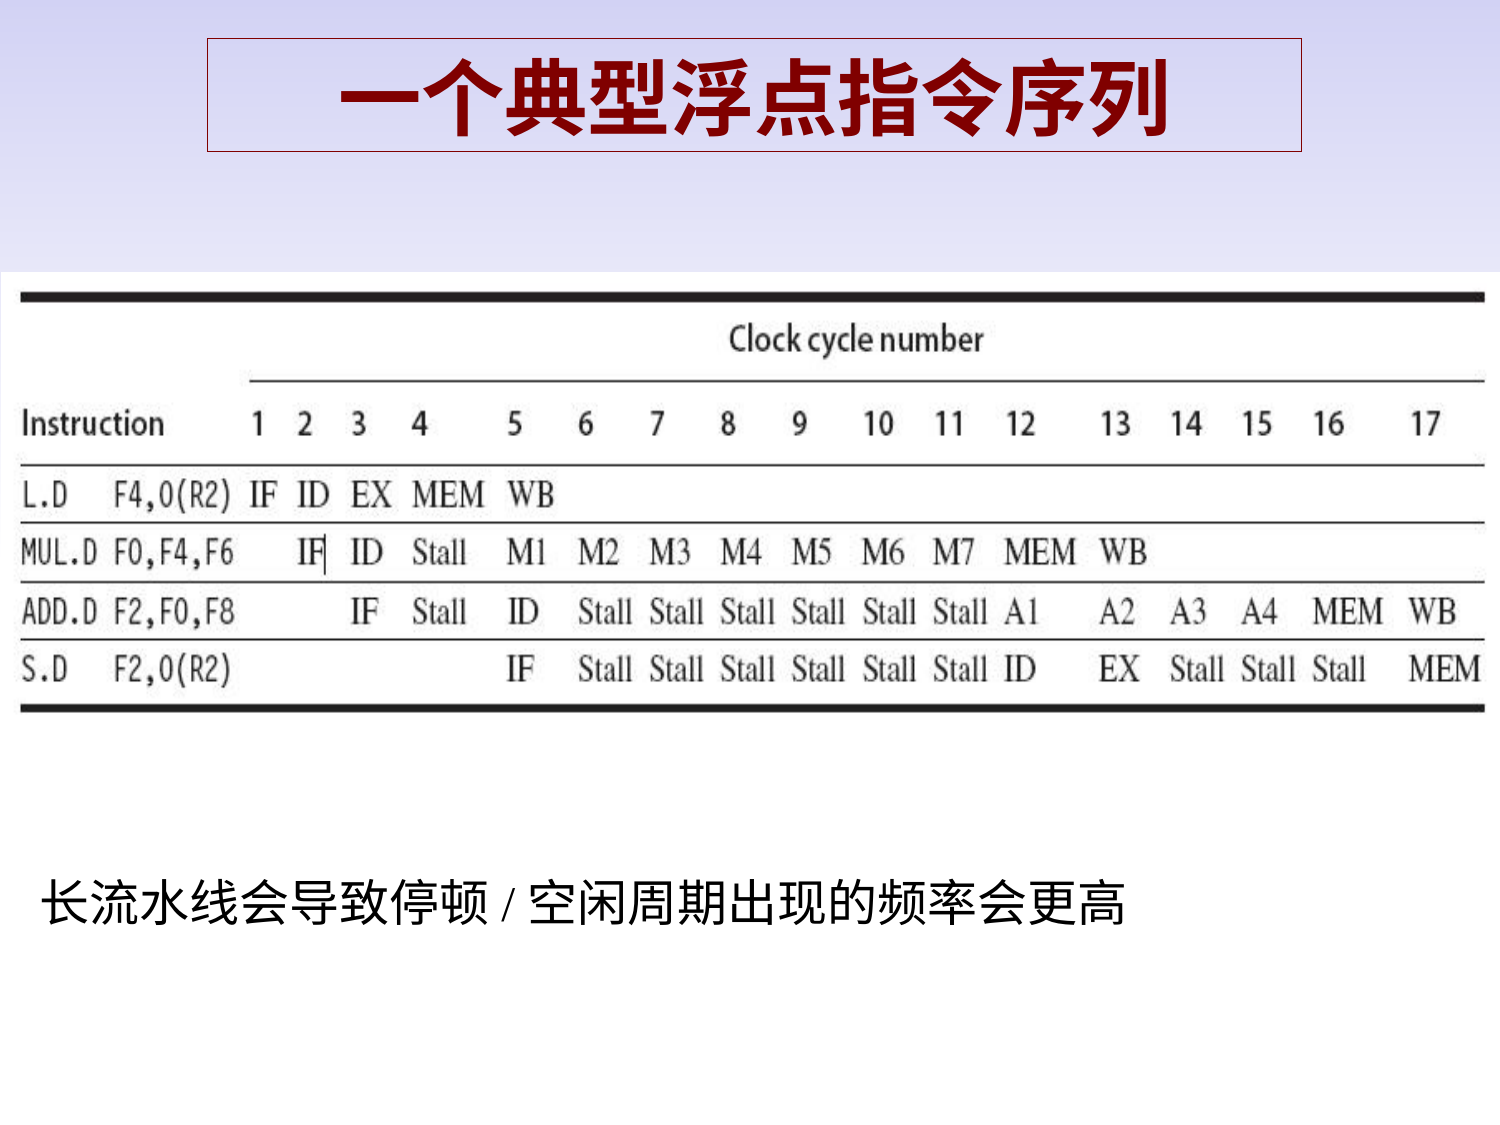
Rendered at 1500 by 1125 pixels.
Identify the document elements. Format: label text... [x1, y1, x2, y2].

picture [0, 272, 1500, 722]
text_box 一个典型浮点指令序列 [207, 38, 1302, 152]
text_box 长流水线会导致停顿/空闲周期出现的频率会更高 [24, 864, 1368, 939]
